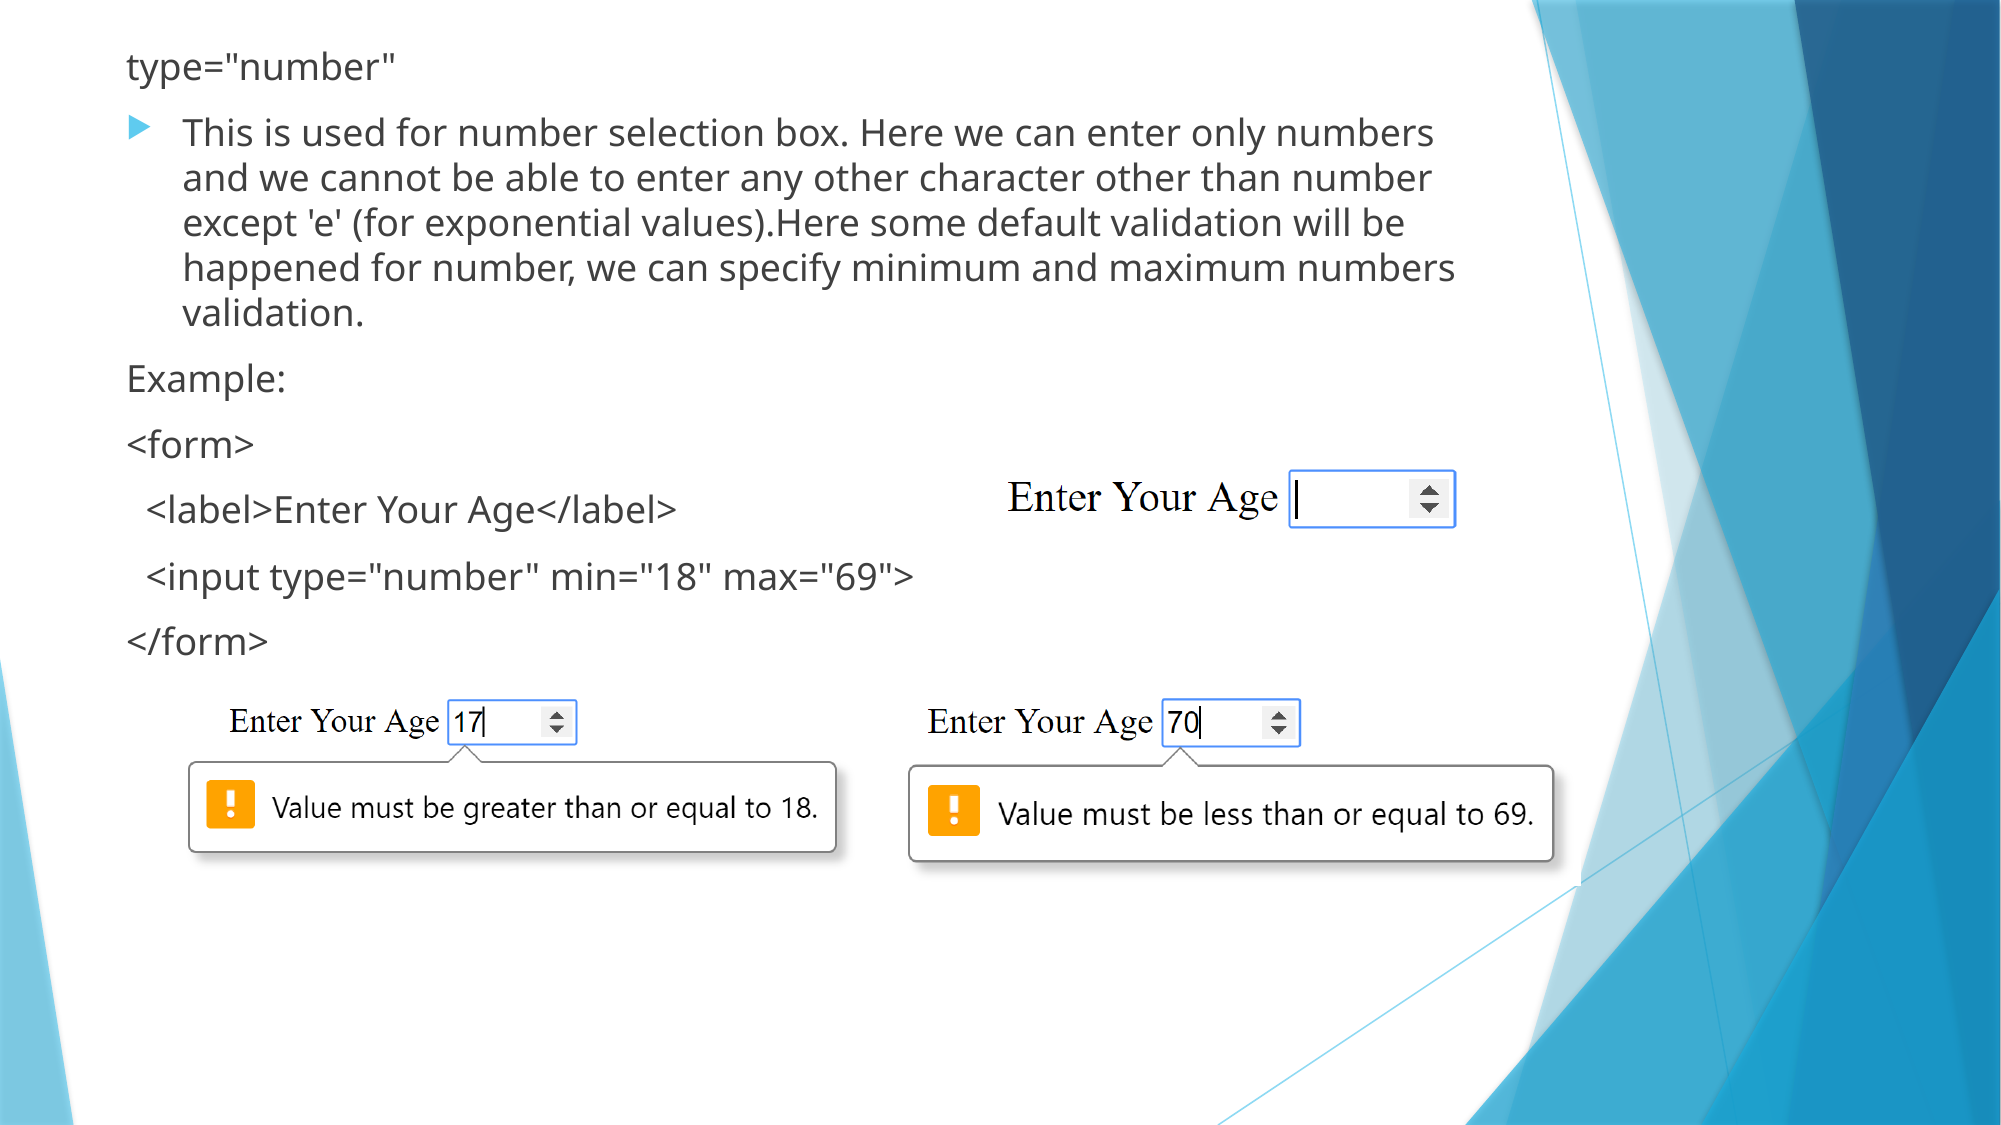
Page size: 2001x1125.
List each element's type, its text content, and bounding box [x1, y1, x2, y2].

picture [999, 461, 1484, 563]
picture [169, 689, 874, 892]
list type="number" This is used for number selection box. Here we can enter only numbers and we cannot be able to enter any other character other than number except 'e' (for exponential values).Here some default validation will be happened for number, we can specify minimum and maximum numbers validation. Example: <form> <label>Enter Your Age</label> <input type="number" min="18" max="69"> </form> [111, 35, 1522, 986]
picture [877, 689, 1581, 887]
